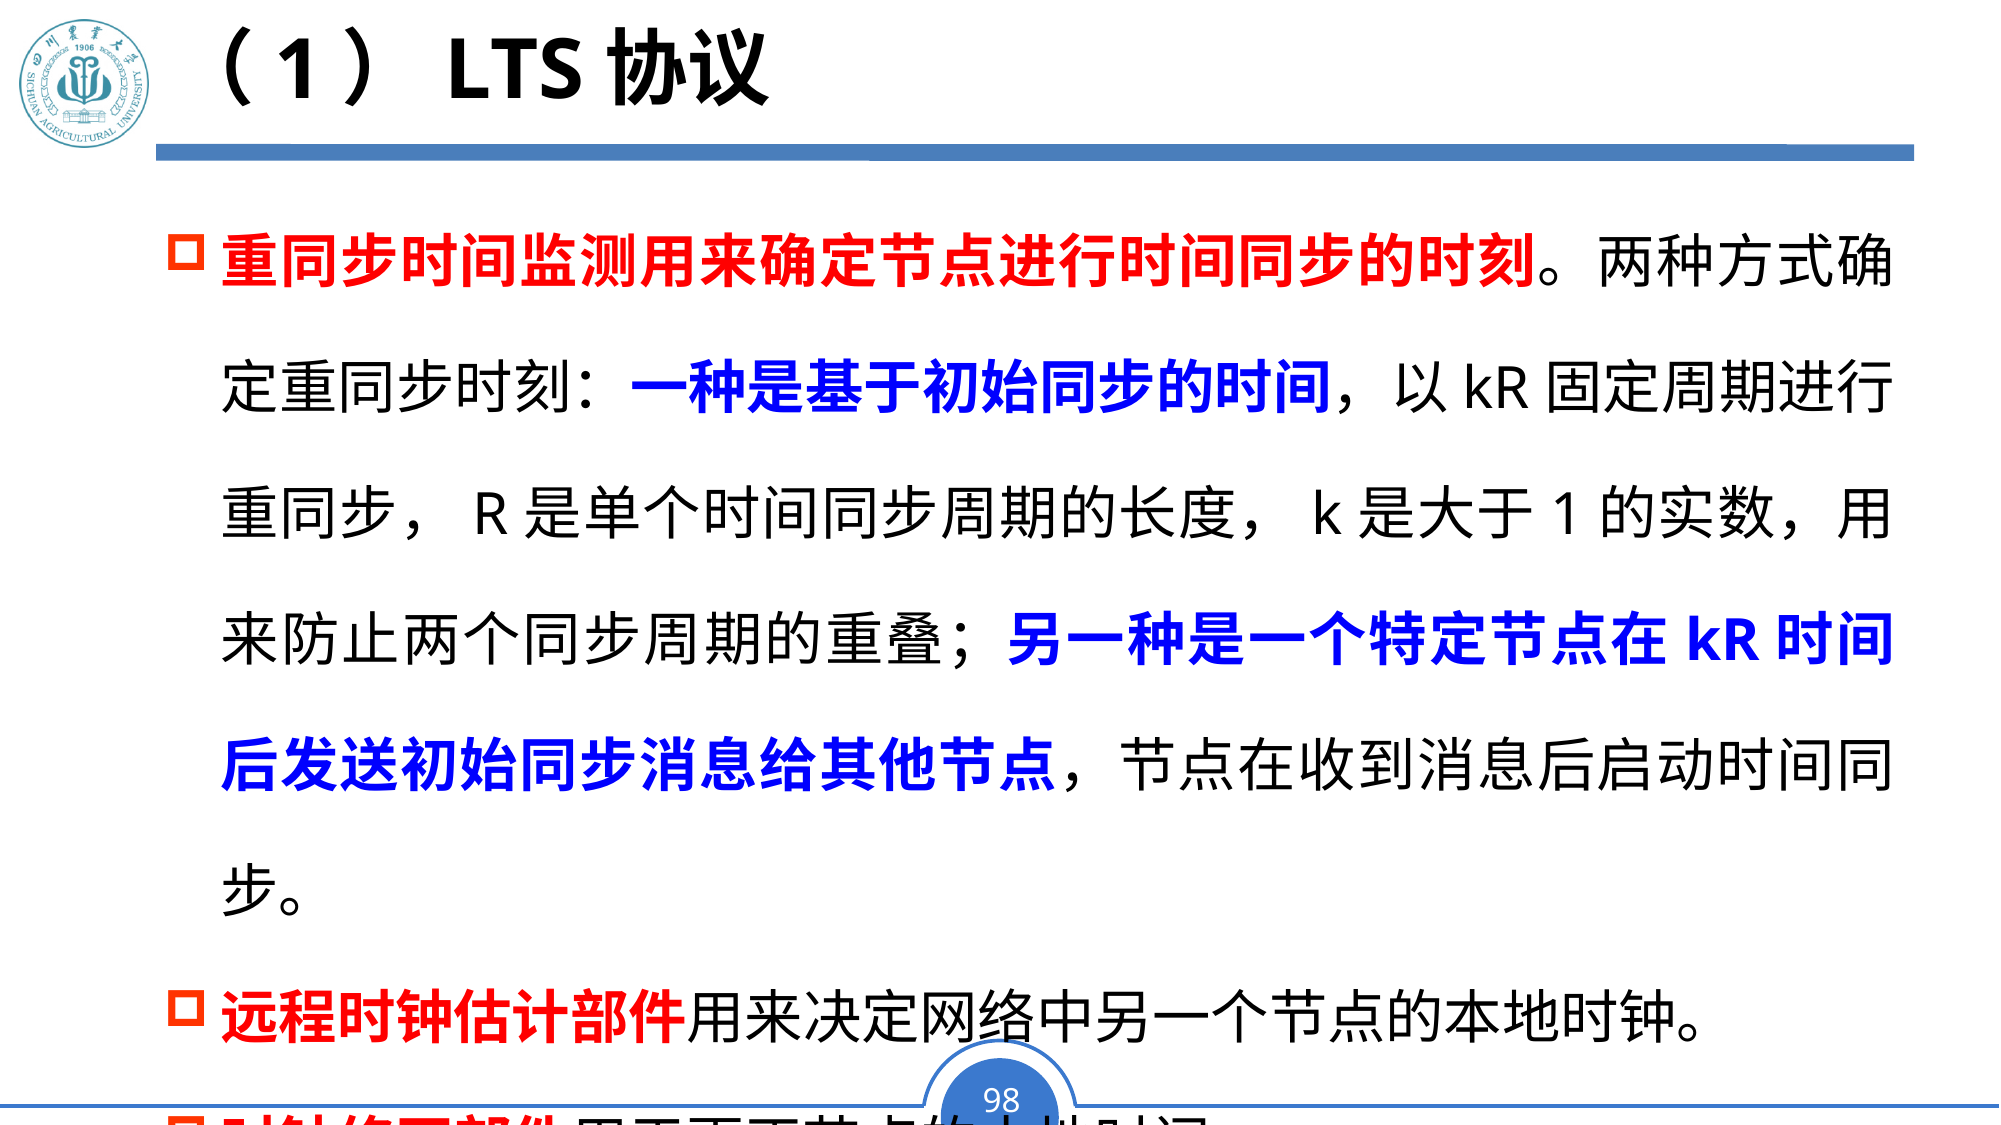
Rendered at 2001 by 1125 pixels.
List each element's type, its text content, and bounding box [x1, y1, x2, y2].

title （1）LTS协议 [156, 7, 1910, 146]
text_box 重同步时间监测用来确定节点进行时间同步的时刻。两种方式确定重同步时刻：一种是基于初始同步的时间，以kR固定周期进行重同步，R是单个时间同步周期的长度，k是大于1的实数，用来防止两个同步周期的重叠；另一种是一个特定节点在kR时间后发送初始同步消息给其他节点，节点在收到消息后启动时间同步。 远程时钟估计部件用来决定网络中另一个节点的本地时钟。 时钟修正部件用于更正节点的本地时间。 [149, 160, 1910, 1125]
